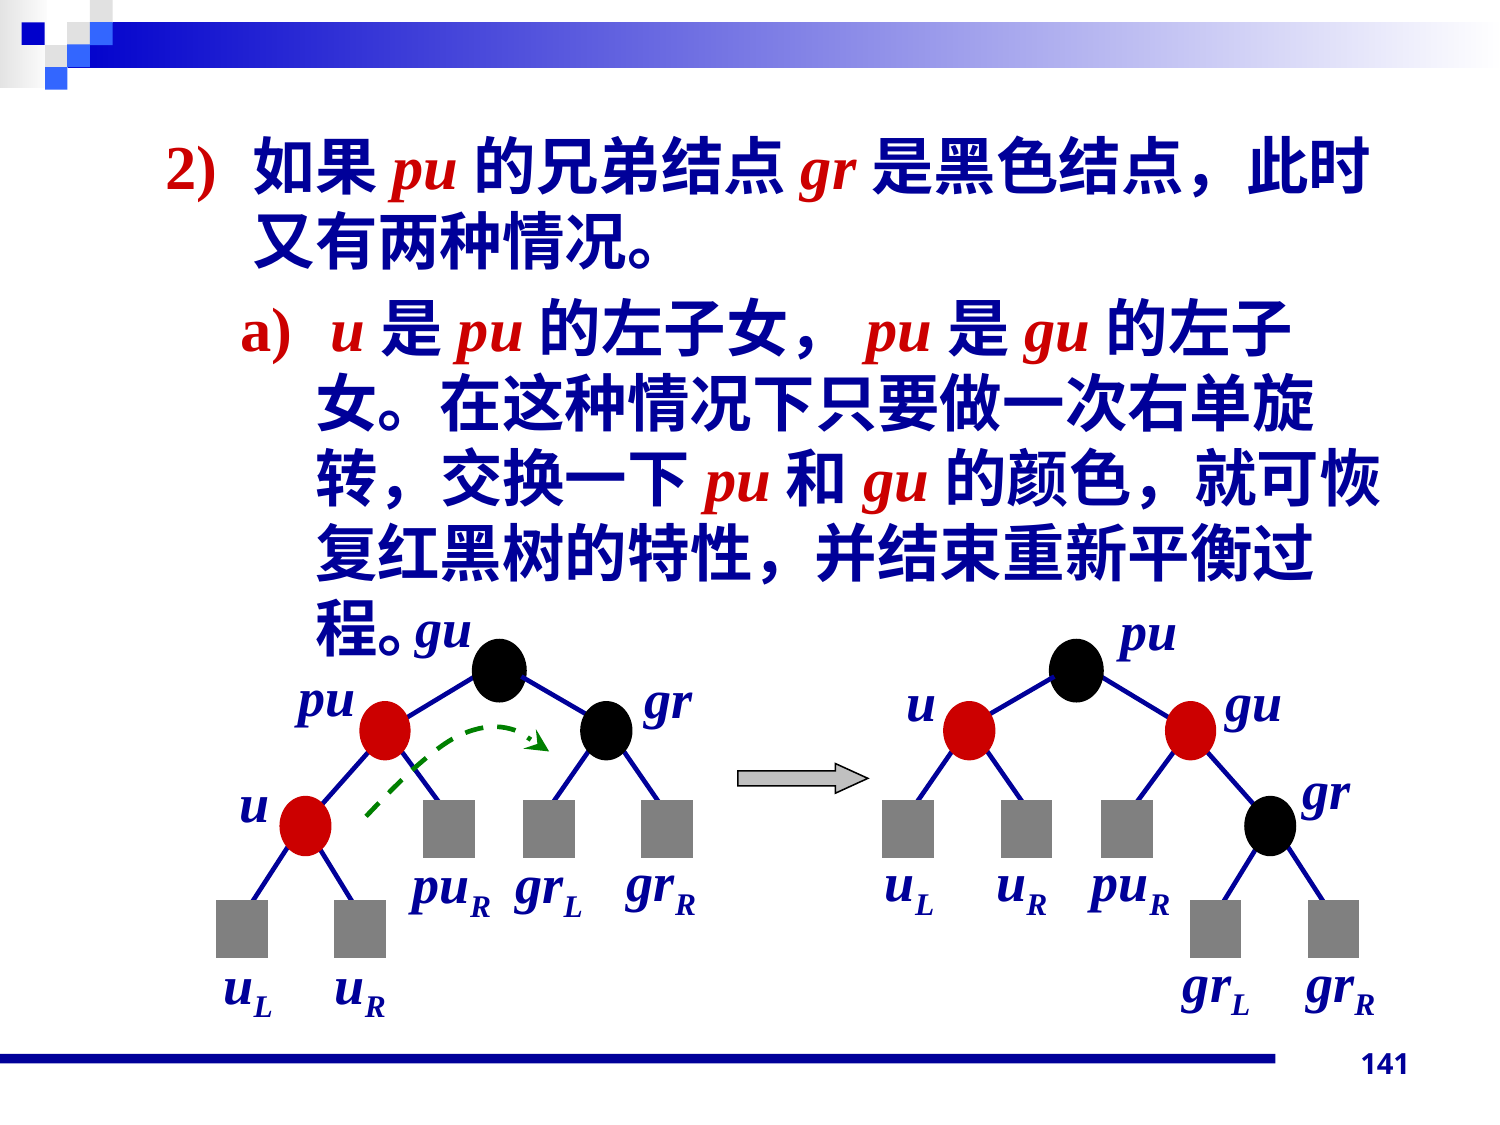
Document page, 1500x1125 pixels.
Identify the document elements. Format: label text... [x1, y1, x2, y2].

slide_number 141 [1074, 1017, 1425, 1093]
list 2) 如果pu的兄弟结点gr是黑色结点，此时又有两种情况。 u是pu的左子女，pu是gu的左子女。在这种情况下只要做一次右单旋转，交换一下pu和gu的颜色，就可恢复红黑树的特性，并结束重新平衡过程。 [75, 119, 1425, 622]
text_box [194, 586, 1394, 1024]
